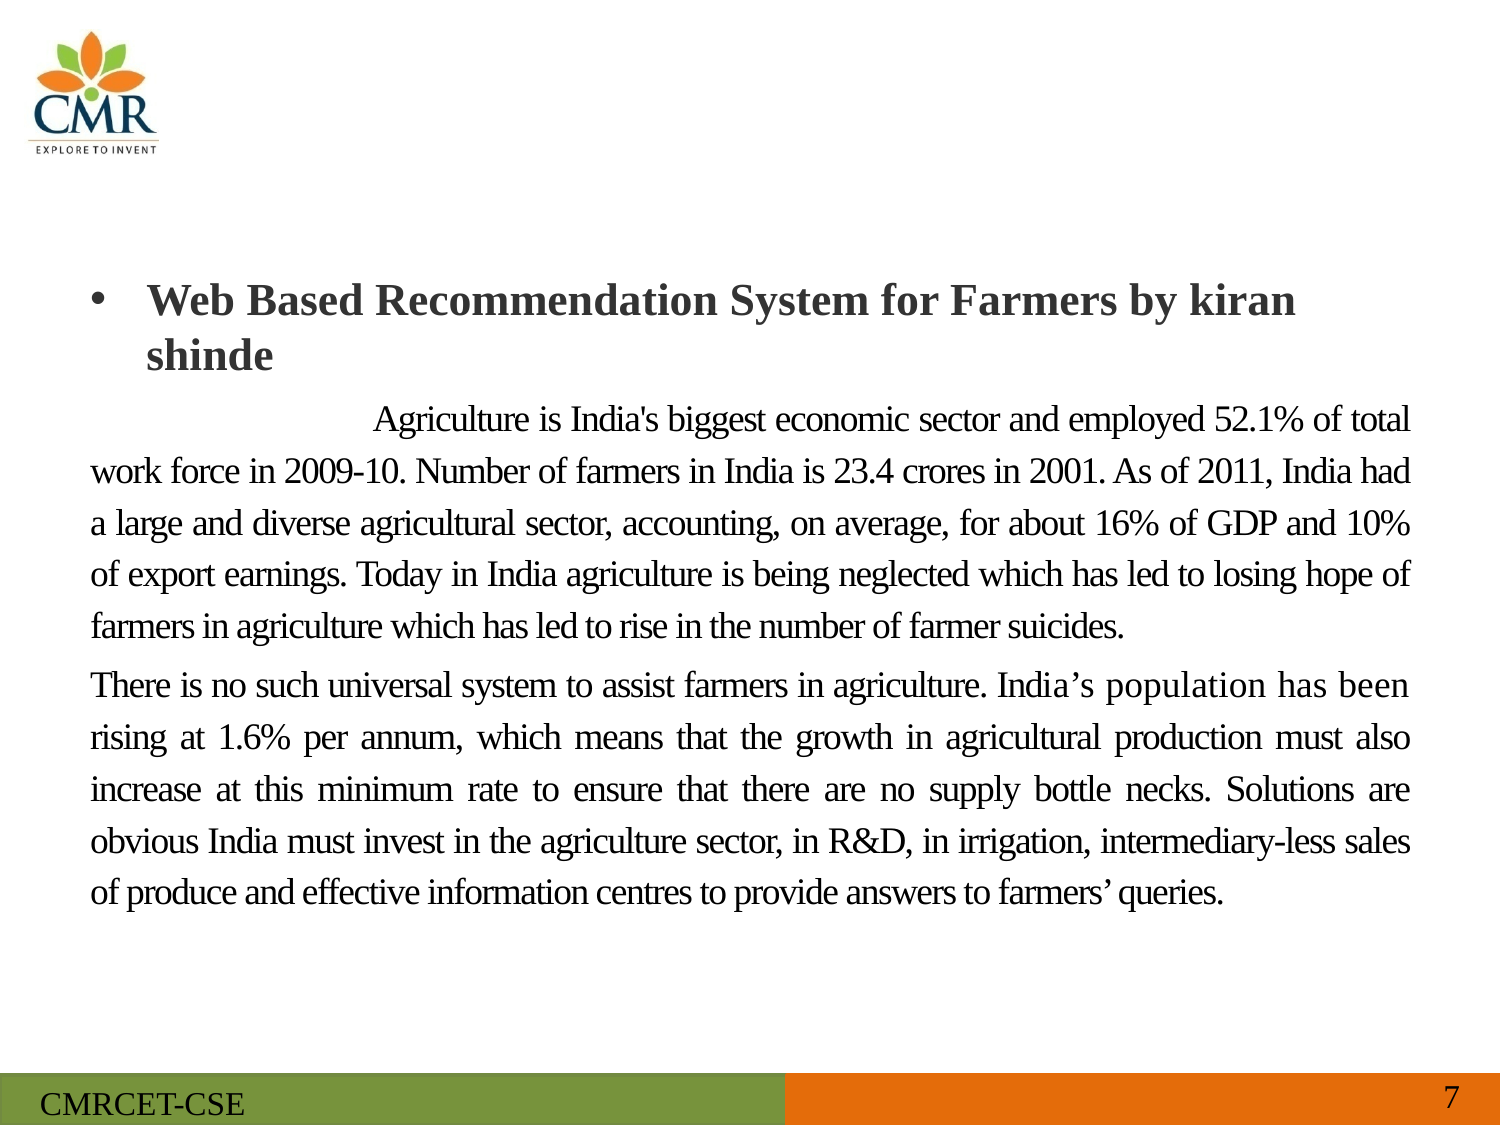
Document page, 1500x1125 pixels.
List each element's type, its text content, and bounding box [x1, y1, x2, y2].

list CMRCET-CSE [24, 1074, 263, 1125]
list Web Based Recommendation System for Farmers by kiran shinde Agriculture is India's biggest economic sector and employed 52.1% of total work force in 2009-10. Number of farmers in India is 23.4 crores in 2001. As of 2011, India had a large and diverse agricultural sector, accounting, on average, for about 16% of GDP and 10% of export earnings. Today in India agriculture is being neglected which has led to losing hope of farmers in agriculture which has led to rise in the number of farmer suicides. There is no such universal system to assist farmers in agriculture. India’s population has been rising at 1.6% per annum, which means that the growth in agricultural production must also increase at this minimum rate to ensure that there are no supply bottle necks. Solutions are obvious India must invest in the agriculture sector, in R&D, in irrigation, intermediary-less sales of produce and effective information centres to provide answers to farmers’ queries. [75, 262, 1425, 1005]
picture [24, 29, 159, 163]
slide_number 7 [1125, 1065, 1475, 1125]
